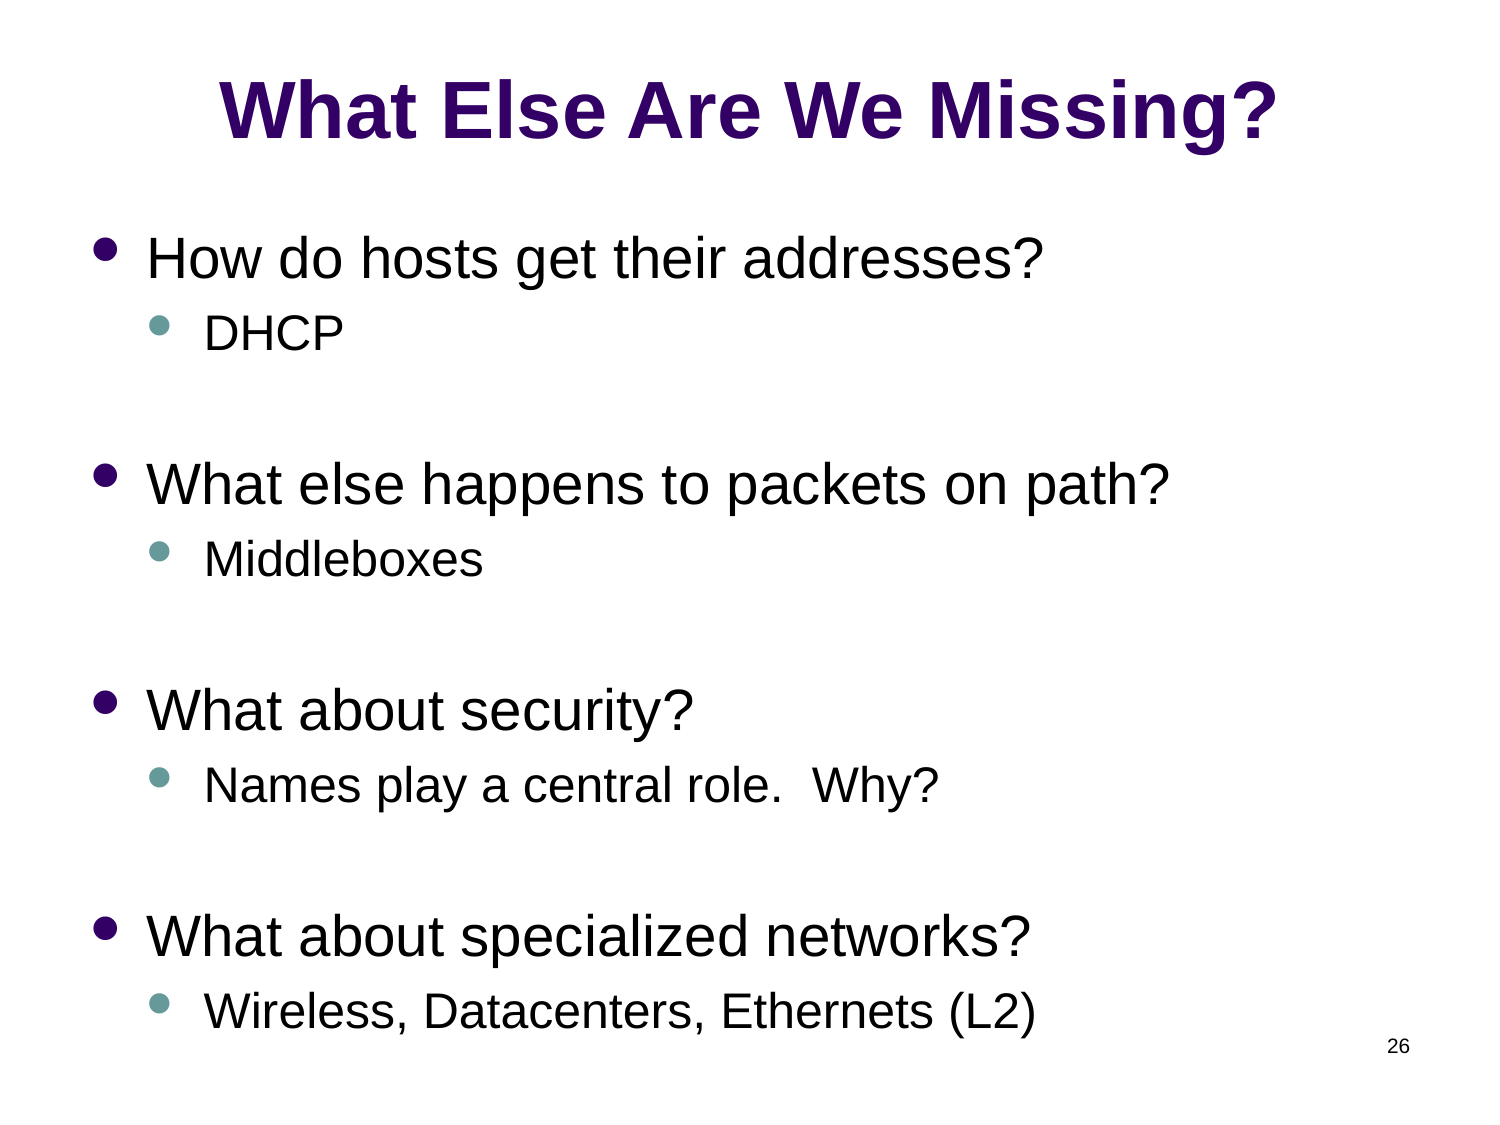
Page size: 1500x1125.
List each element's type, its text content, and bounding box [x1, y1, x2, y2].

list How do hosts get their addresses? DHCP What else happens to packets on path? Middleboxes What about security? Names play a central role. Why? What about specialized networks? Wireless, Datacenters, Ethernets (L2) [75, 212, 1425, 1006]
title What Else Are We Missing? [0, 20, 1500, 163]
slide_number 26 [1074, 1024, 1426, 1101]
